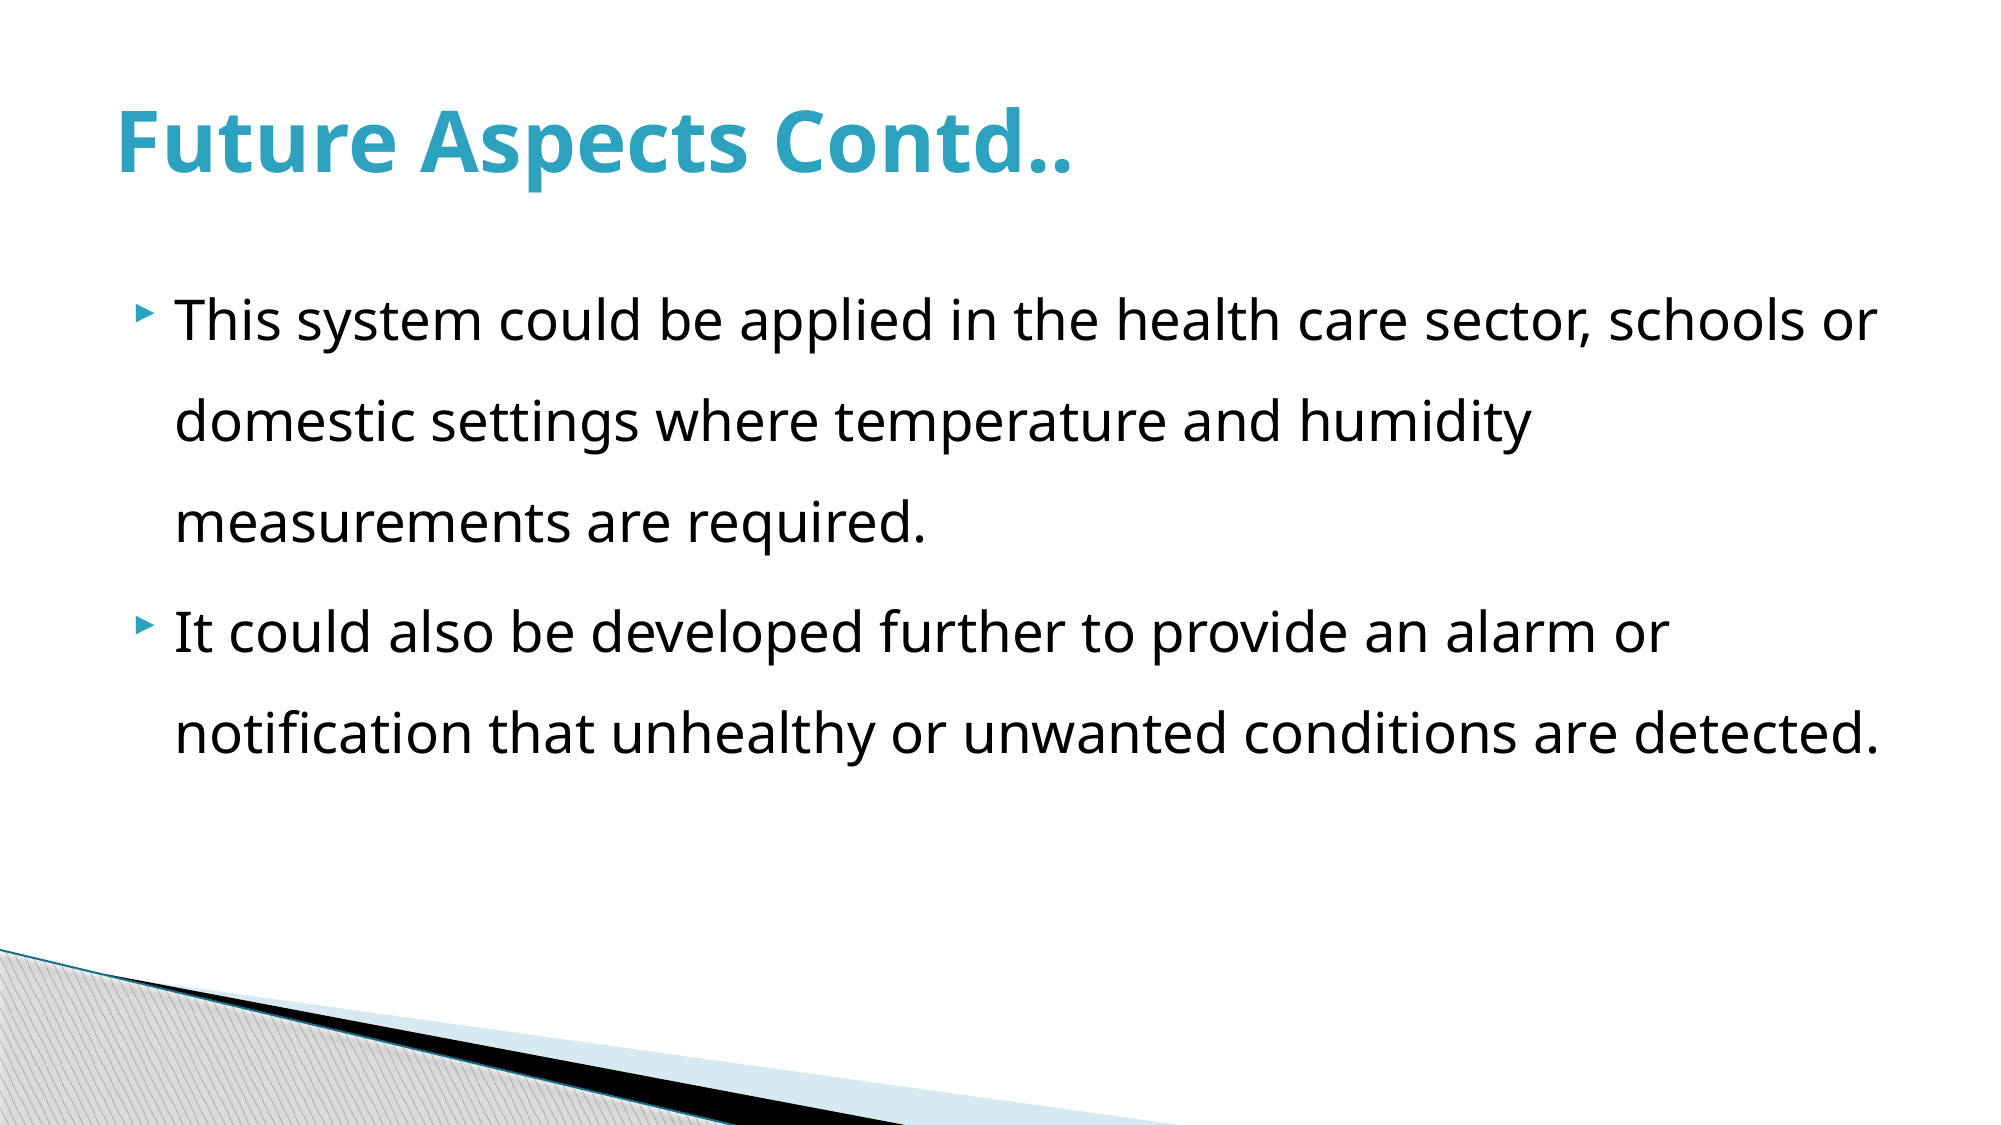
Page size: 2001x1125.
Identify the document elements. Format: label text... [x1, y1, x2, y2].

title Future Aspects Contd.. [99, 45, 1900, 233]
list This system could be applied in the health care sector, schools or domestic settings where temperature and humidity measurements are required. It could also be developed further to provide an alarm or notification that unhealthy or unwanted conditions are detected. [99, 243, 1900, 986]
